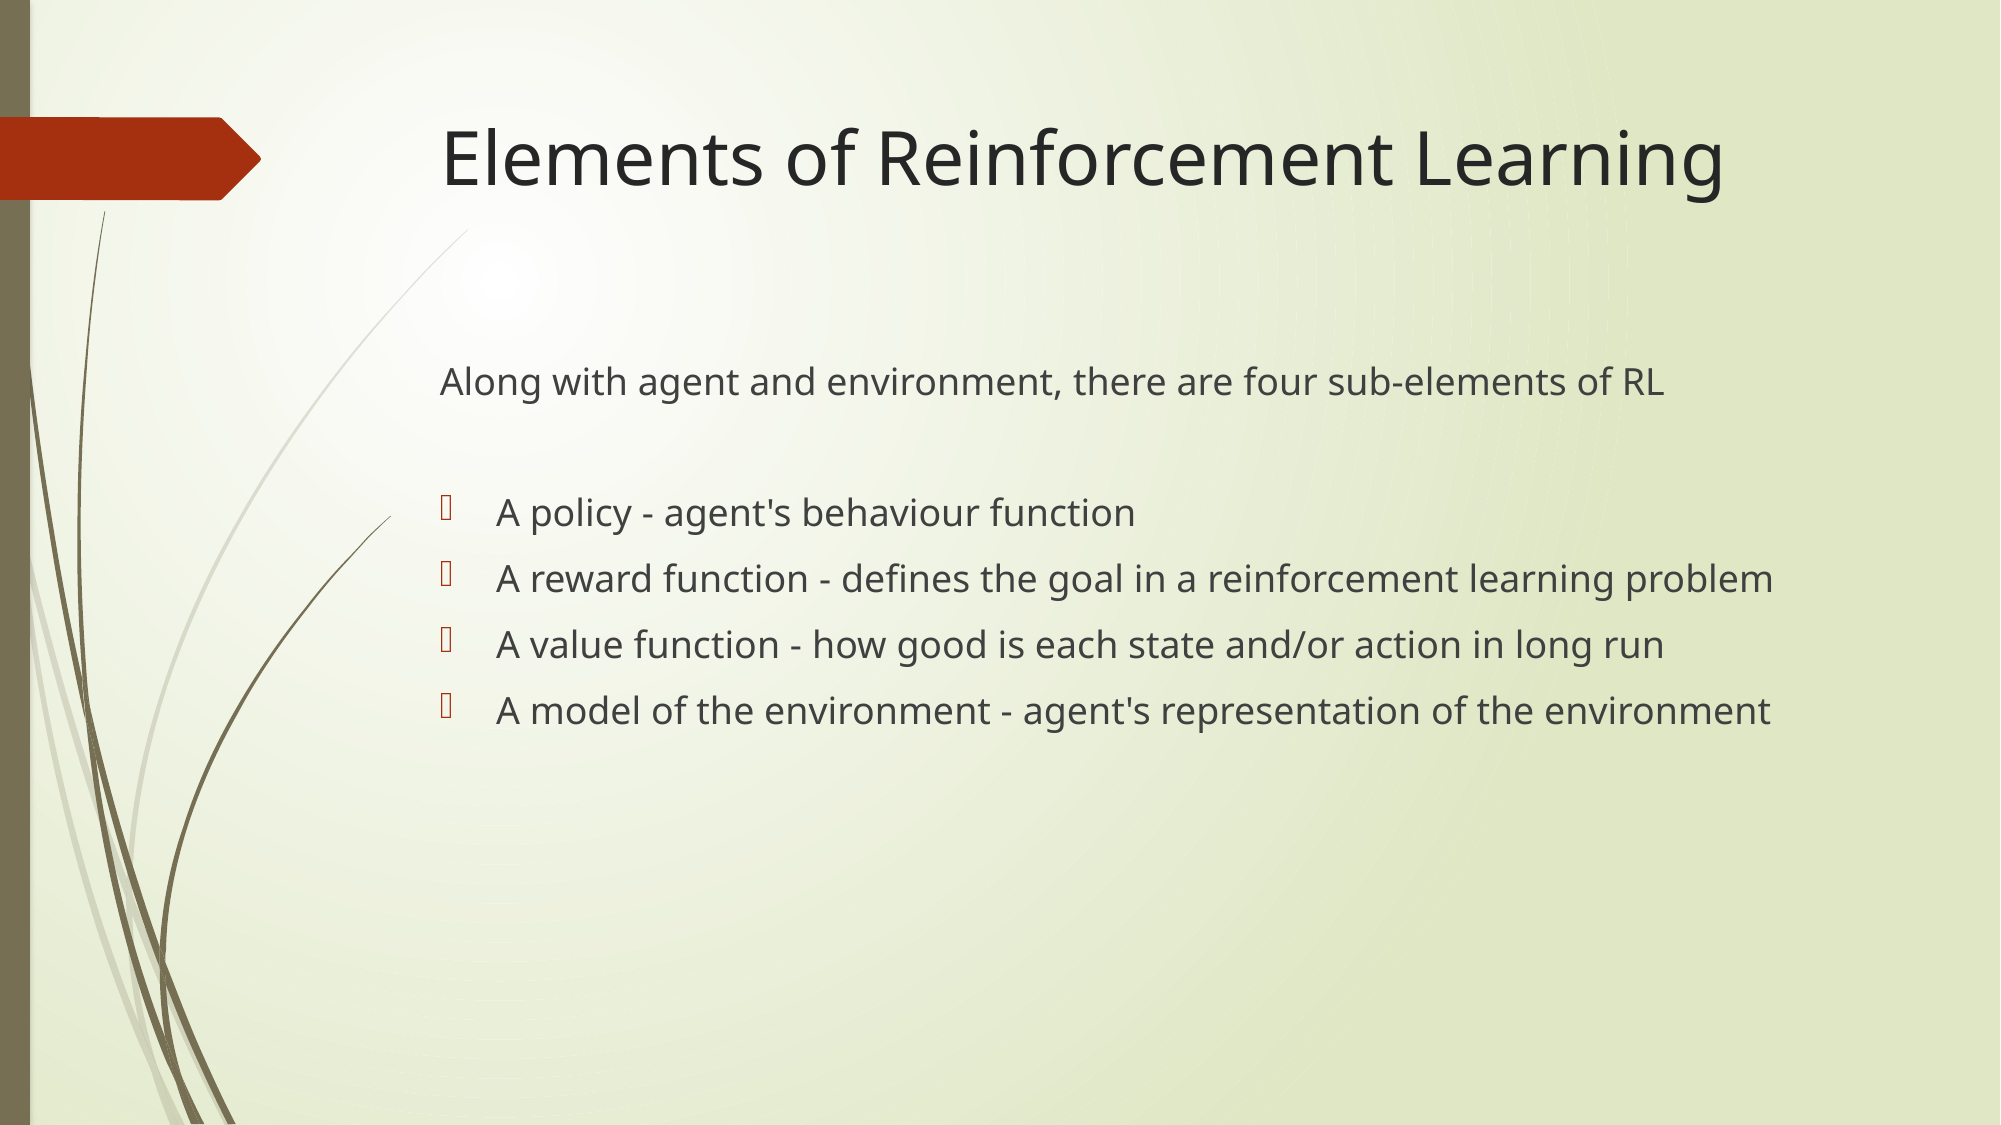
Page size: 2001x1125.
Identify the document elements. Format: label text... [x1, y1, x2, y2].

list Along with agent and environment, there are four sub-elements of RL A policy - agent's behaviour function A reward function - defines the goal in a reinforcement learning problem A value function - how good is each state and/or action in long run A model of the environment - agent's representation of the environment [424, 350, 1888, 970]
title Elements of Reinforcement Learning [425, 102, 1888, 313]
